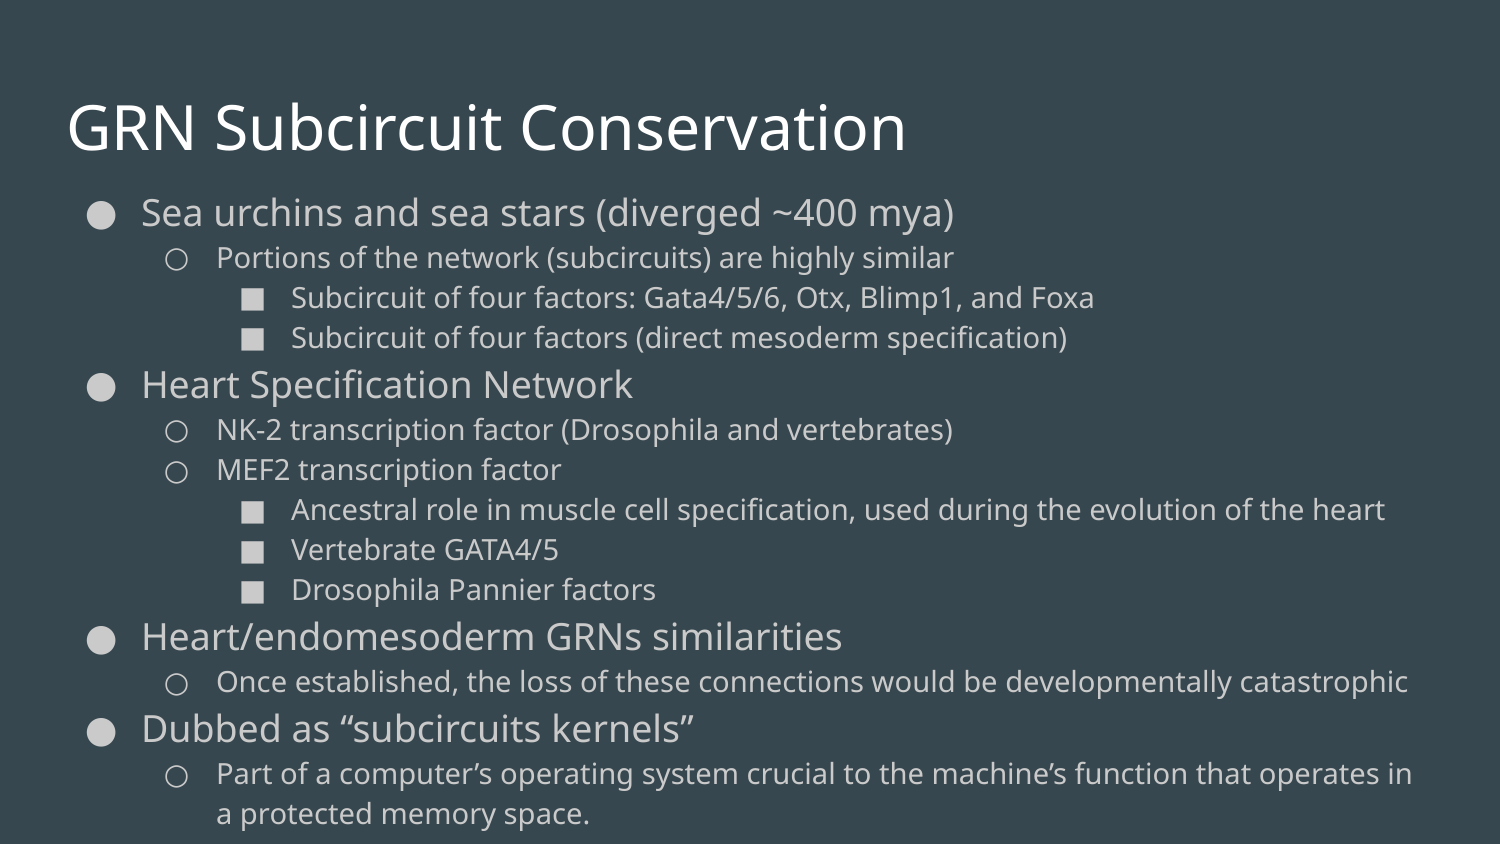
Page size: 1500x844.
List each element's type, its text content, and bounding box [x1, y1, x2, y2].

list Sea urchins and sea stars (diverged ~400 mya) Portions of the network (subcircuits) are highly similar Subcircuit of four factors: Gata4/5/6, Otx, Blimp1, and Foxa Subcircuit of four factors (direct mesoderm specification) Heart Specification Network NK-2 transcription factor (Drosophila and vertebrates) MEF2 transcription factor Ancestral role in muscle cell specification, used during the evolution of the heart Vertebrate GATA4/5 Drosophila Pannier factors Heart/endomesoderm GRNs similarities Once established, the loss of these connections would be developmentally catastrophic Dubbed as “subcircuits kernels” Part of a computer’s operating system crucial to the machine’s function that operates in a protected memory space. [51, 166, 1449, 728]
title GRN Subcircuit Conservation [51, 72, 1449, 166]
